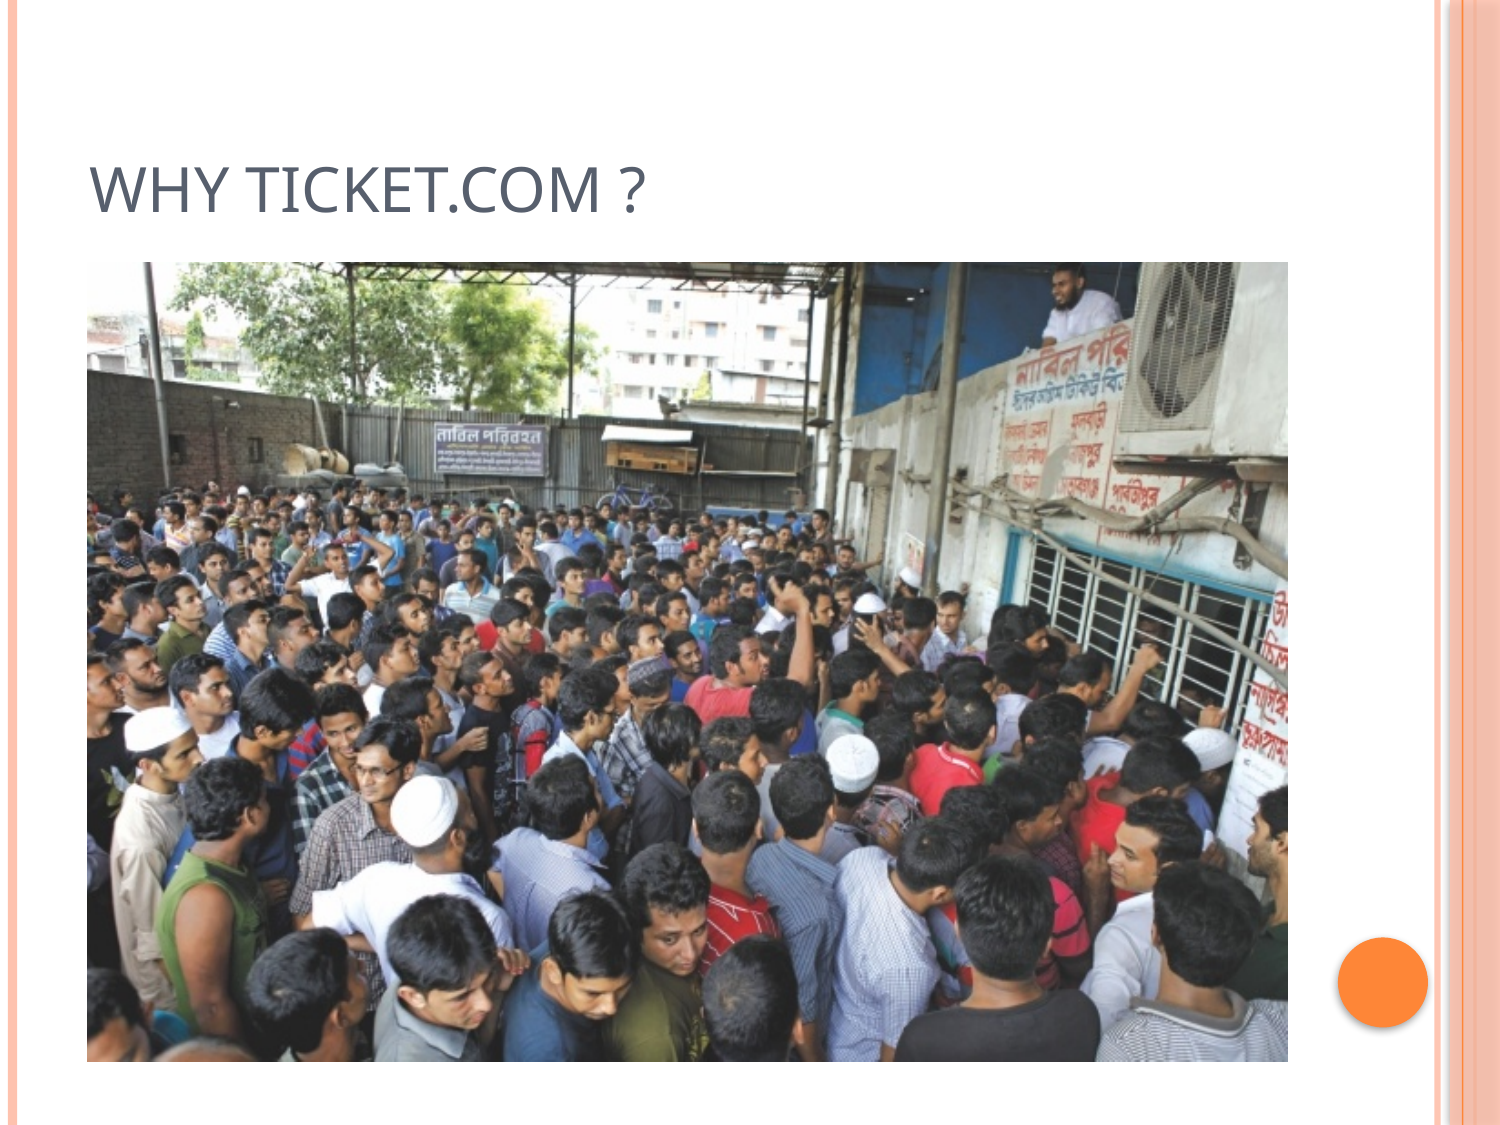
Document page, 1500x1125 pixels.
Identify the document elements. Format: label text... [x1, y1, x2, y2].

title Why Ticket.com ? [75, 45, 1300, 233]
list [87, 261, 1288, 1063]
